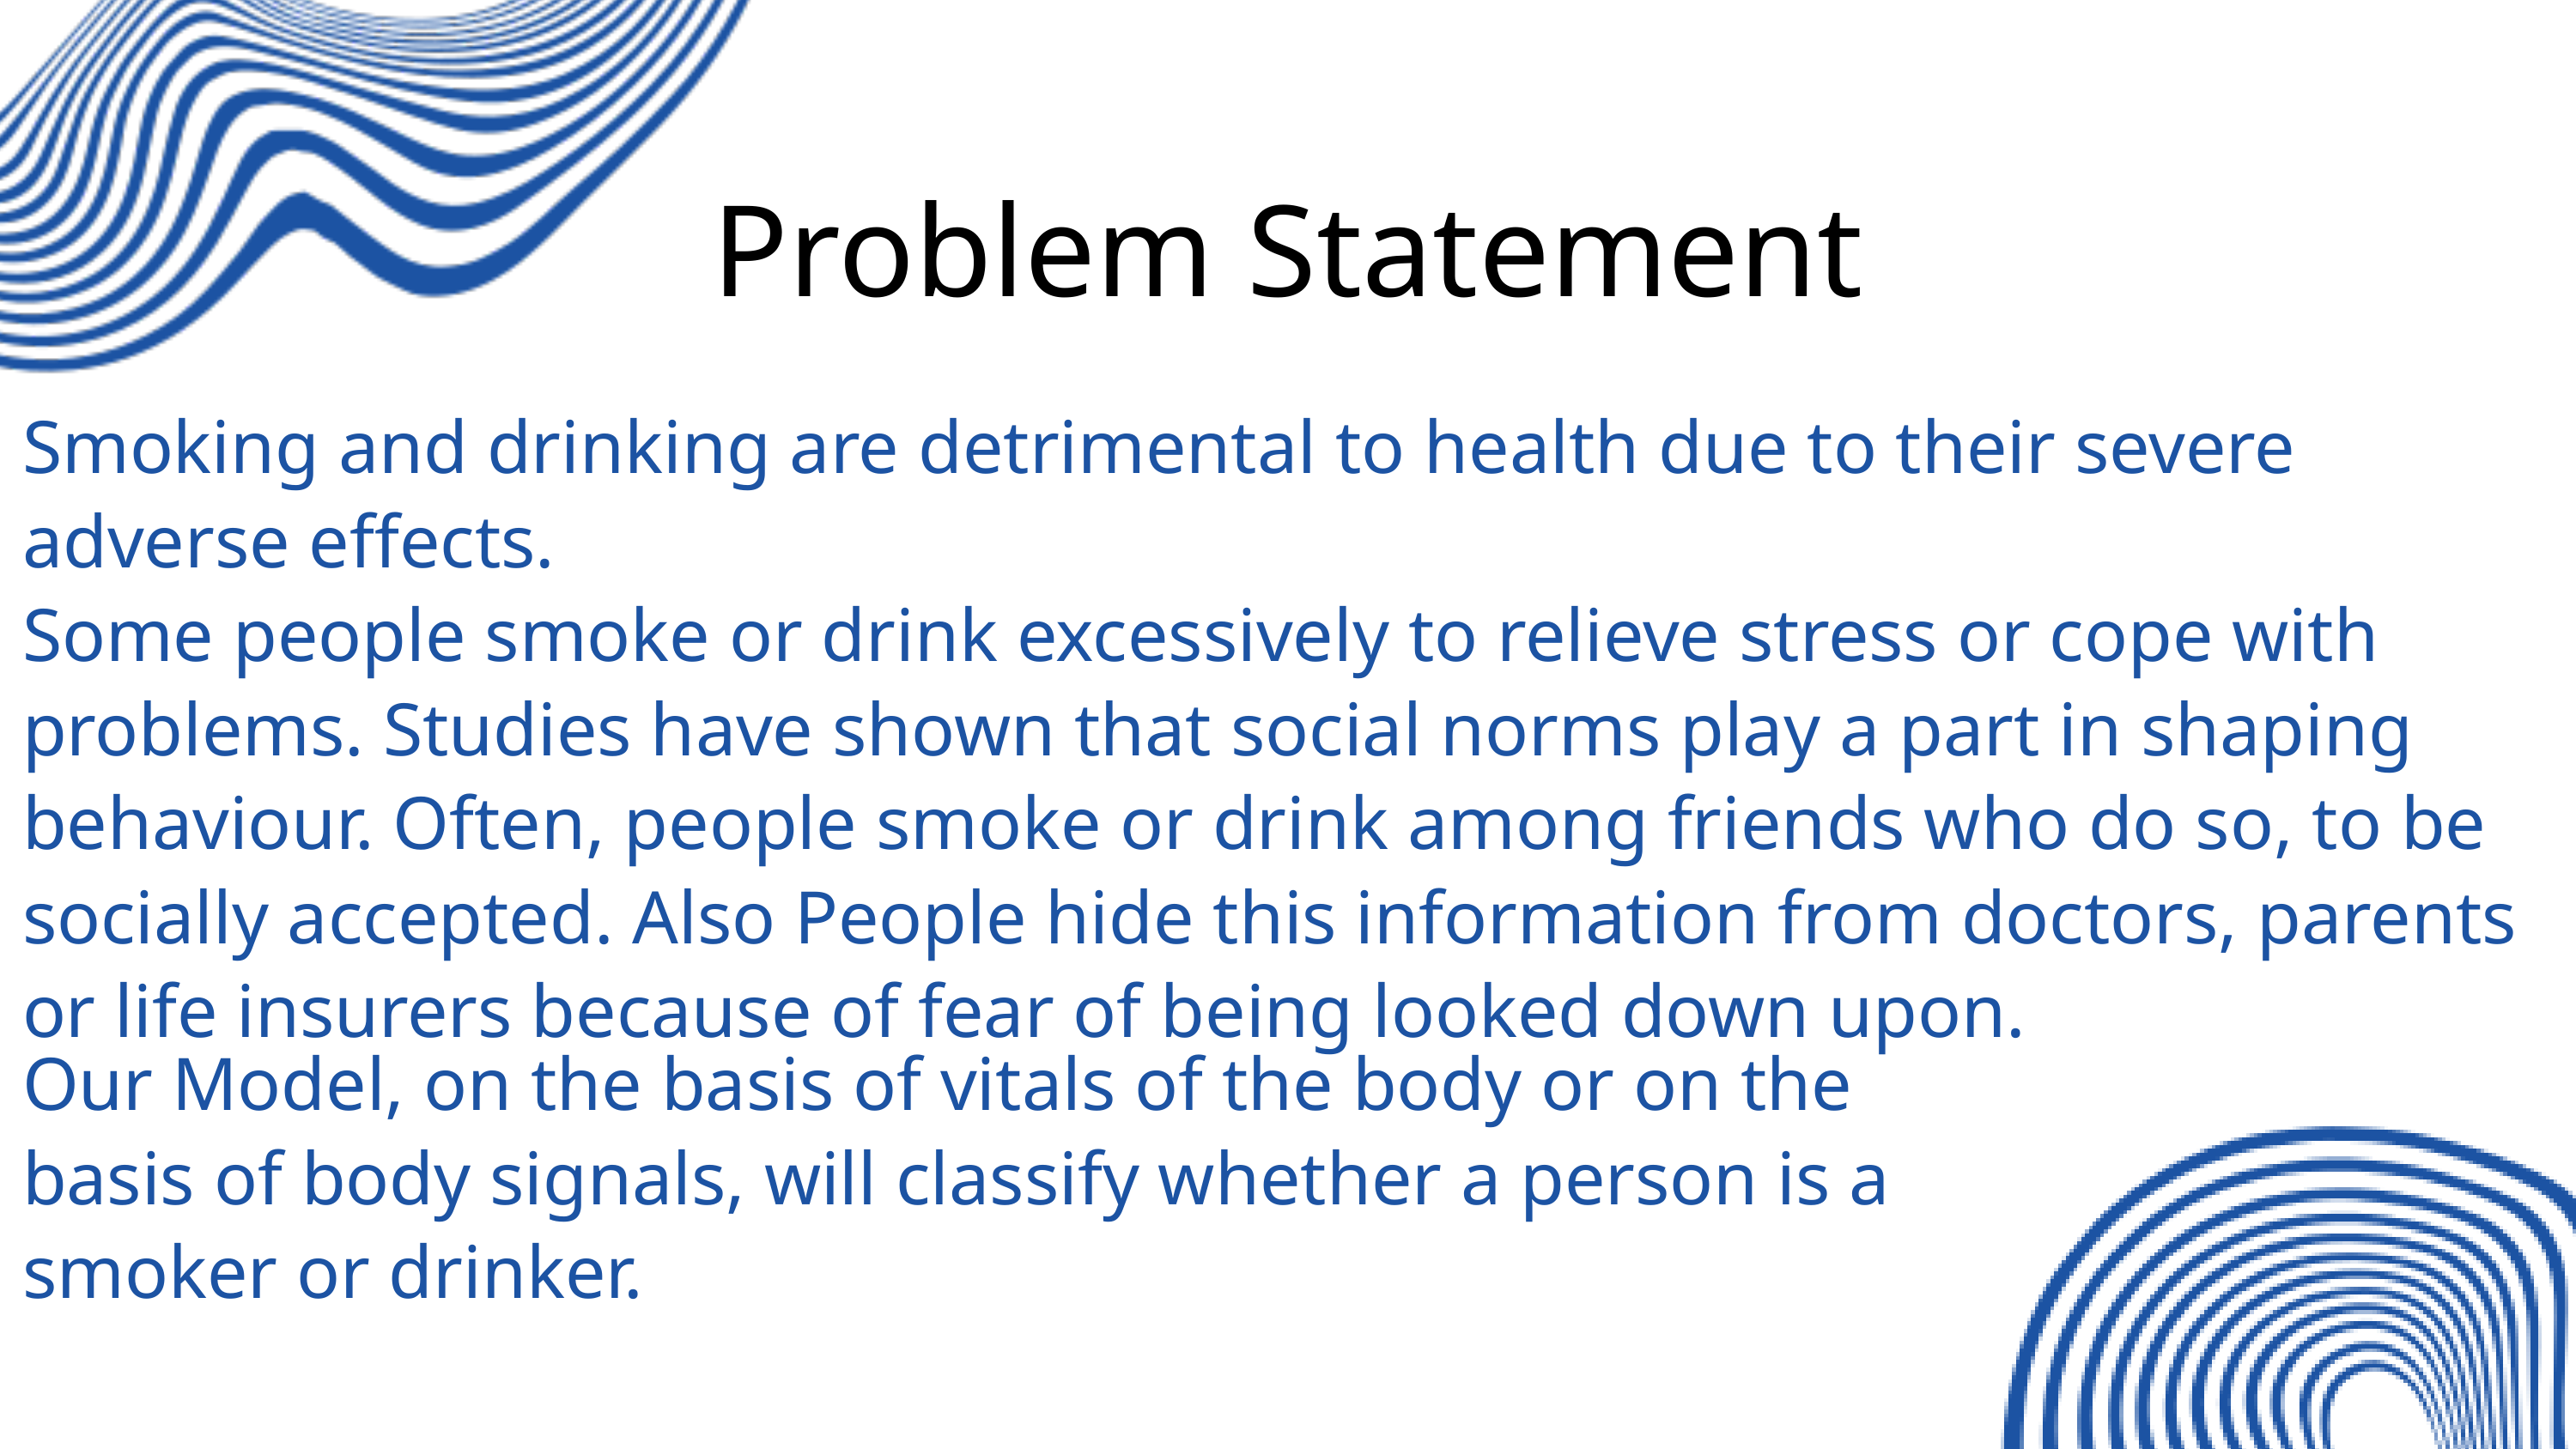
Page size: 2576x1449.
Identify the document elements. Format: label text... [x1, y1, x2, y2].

text_box [1828, 1126, 2576, 1449]
text_box Our Model, on the basis of vitals of the body or on the basis of body signals, will classify whether a person is a smoker or drinker. [22, 1031, 2014, 1313]
text_box [0, 0, 781, 377]
text_box Problem Statement [379, 173, 2197, 323]
text_box Smoking and drinking are detrimental to health due to their severe adverse effects. Some people smoke or drink excessively to relieve stress or cope with problems. Studies have shown that social norms play a part in shaping behaviour. Often, people smoke or drink among friends who do so, to be socially accepted. Also People hide this information from doctors, parents or life insurers because of fear of being looked down upon. [22, 393, 2565, 1052]
